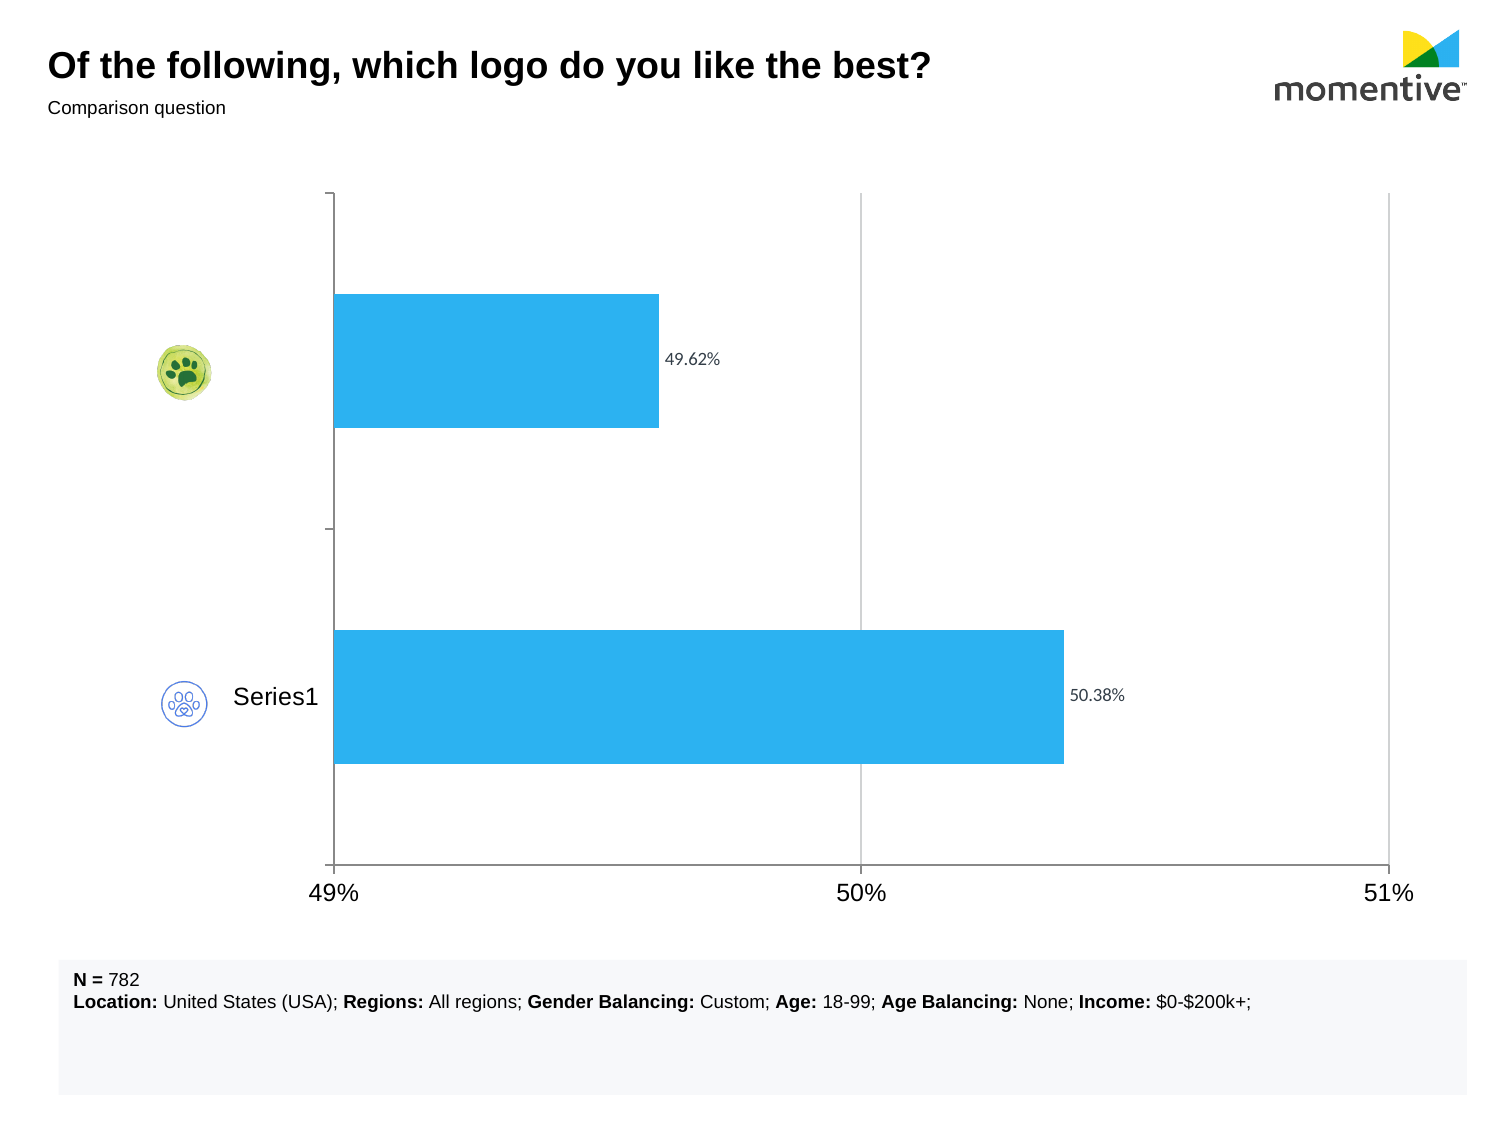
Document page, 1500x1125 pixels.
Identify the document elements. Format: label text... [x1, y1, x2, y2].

picture [148, 336, 208, 405]
text_box Of the following, which logo do you like the best? [32, 33, 1229, 89]
text_box Comparison question [32, 89, 1229, 125]
picture [148, 668, 208, 736]
text_box N = 782 Location: United States (USA); Regions: All regions; Gender Balancing: Custom; Age: 18-99; Age Balancing: None; Income: $0-$200k+; [58, 959, 1467, 1095]
chart [208, 178, 1439, 921]
picture [1274, 29, 1467, 101]
